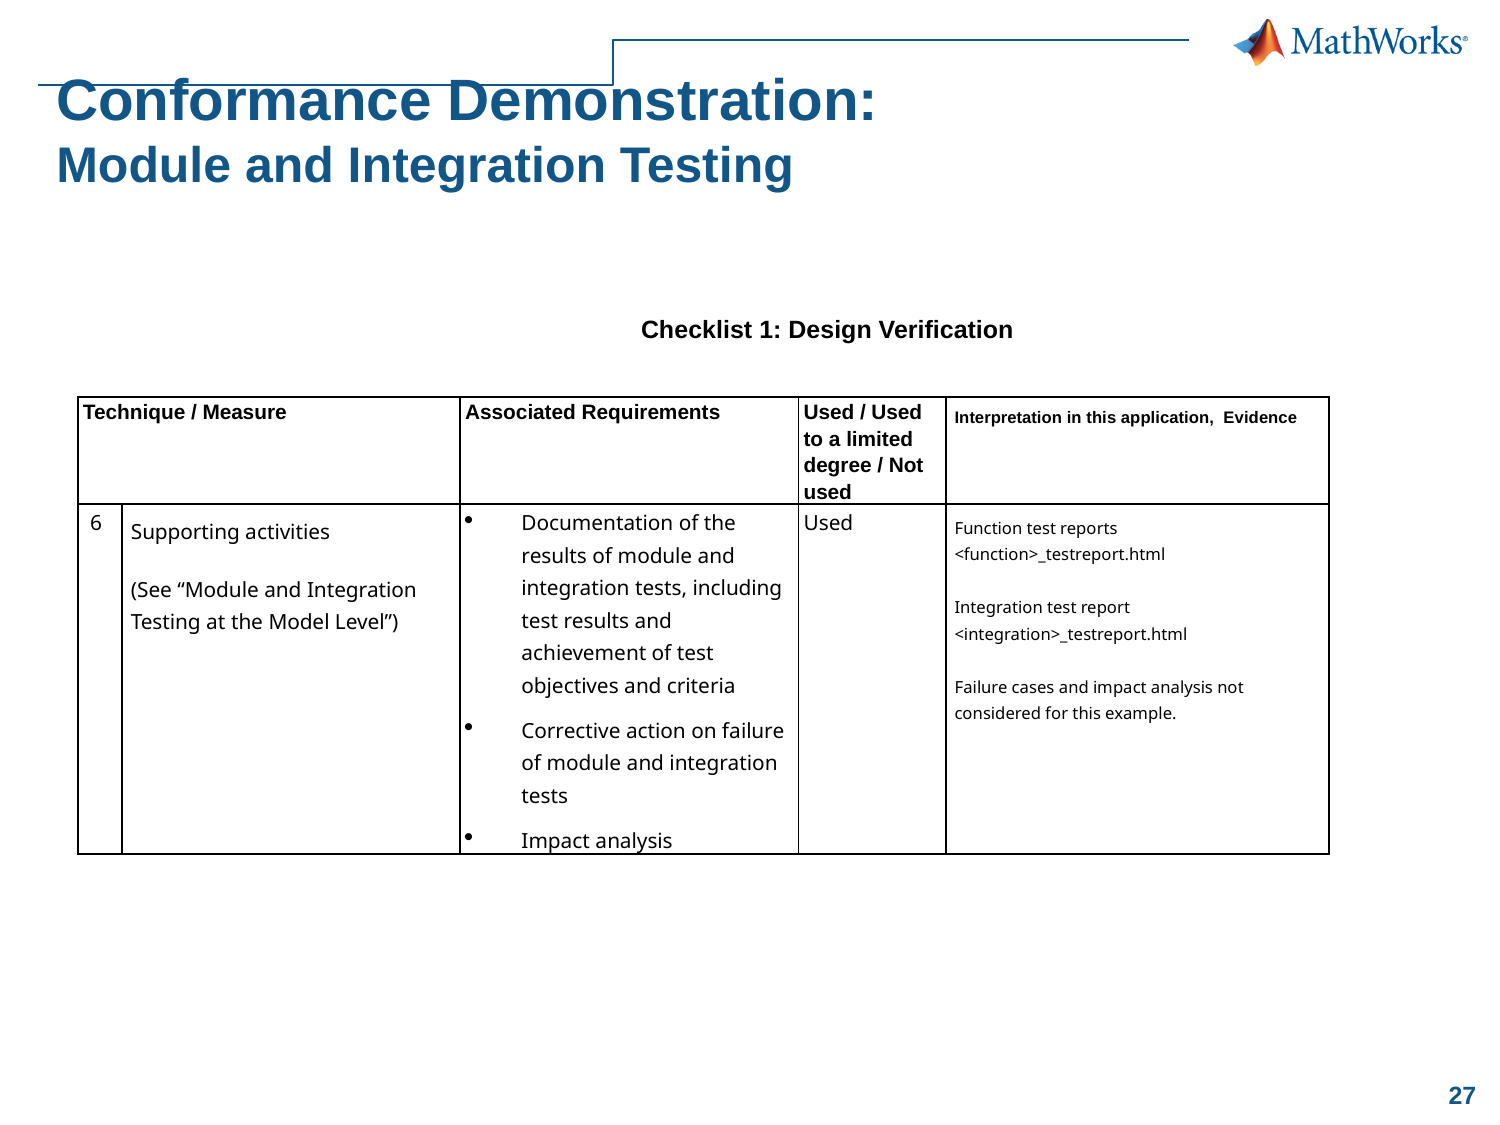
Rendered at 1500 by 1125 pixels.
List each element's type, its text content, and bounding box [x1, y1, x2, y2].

table_cell 6 [79, 505, 121, 853]
table_header Associated Requirements [461, 398, 798, 503]
table_cell Supporting activities (See “Module and Integration Testing at the Model Level”) [123, 505, 459, 853]
title Conformance Demonstration: Module and Integration Testing [41, 54, 1367, 218]
table_header Used / Used to a limited degree / Not used [799, 398, 945, 503]
table_cell Function test reports <function>_testreport.html Integration test report <integration>_testreport.html Failure cases and impact analysis not considered for this example. [947, 505, 1328, 853]
picture [1226, 7, 1483, 78]
text_box Checklist 1: Design Verification [625, 305, 1030, 351]
table_header Interpretation in this application, Evidence [947, 398, 1328, 503]
table_cell Documentation of the results of module and integration tests, including test results and achievement of test objectives and criteria Corrective action on failure of module and integration tests Impact analysis [461, 505, 798, 853]
table_cell Used [799, 505, 945, 853]
table_header Technique / Measure [79, 398, 459, 503]
